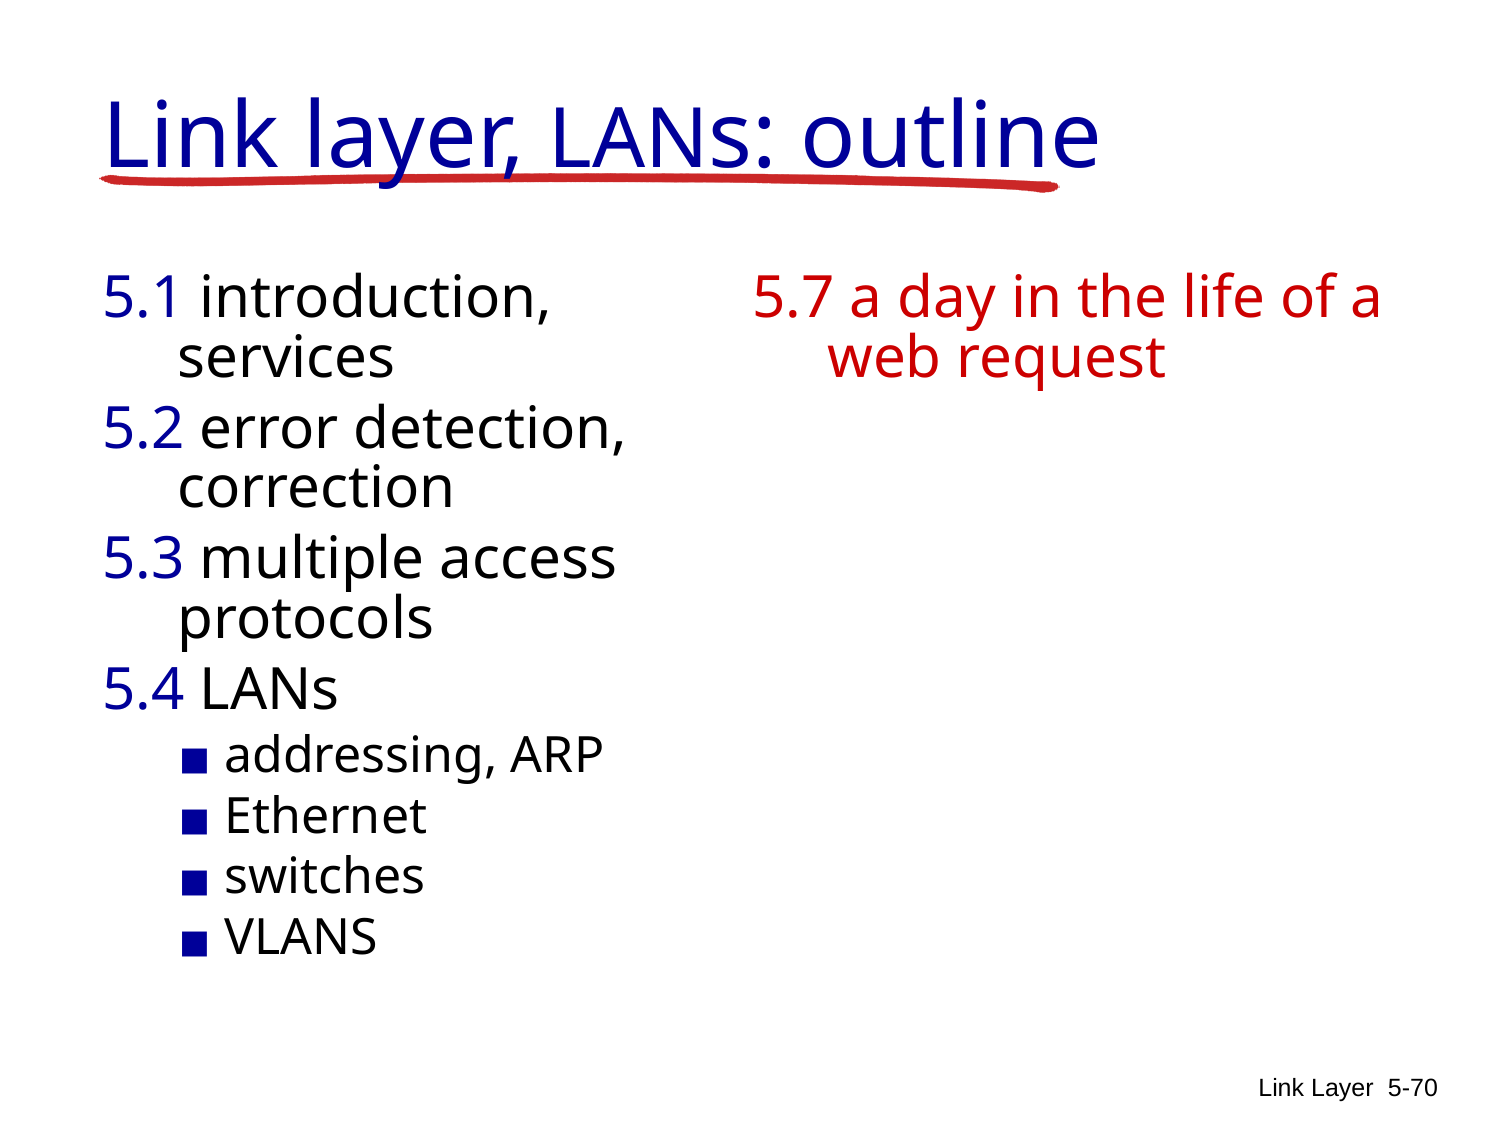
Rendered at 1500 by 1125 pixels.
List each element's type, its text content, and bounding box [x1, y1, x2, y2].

title Link layer, LANs: outline [87, 37, 1363, 225]
list 5.7 a day in the life of a web request [737, 262, 1403, 1025]
footer Link Layer [914, 1064, 1342, 1125]
list 5.1 introduction, services 5.2 error detection, correction 5.3 multiple access protocols 5.4 LANs addressing, ARP Ethernet switches VLANS [87, 262, 731, 1025]
picture [94, 168, 1071, 198]
slide_number 5-70 [1342, 1064, 1454, 1125]
